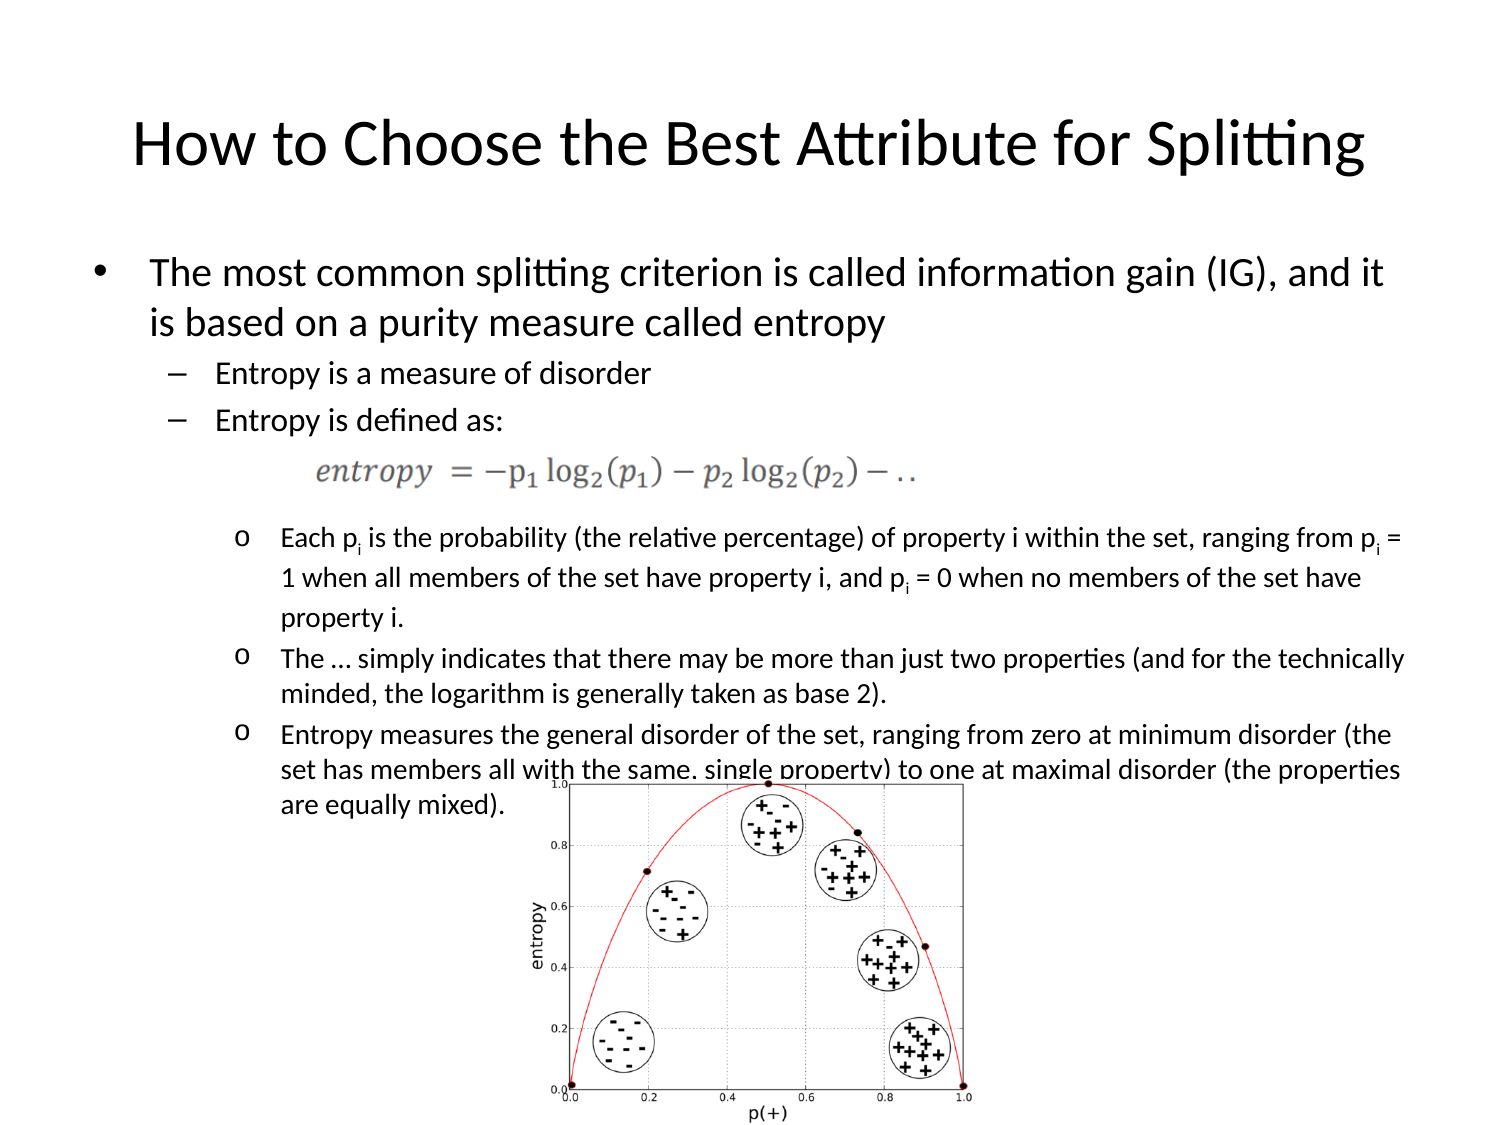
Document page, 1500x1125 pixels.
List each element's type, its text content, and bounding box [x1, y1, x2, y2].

picture [524, 779, 976, 1125]
list The most common splitting criterion is called information gain (IG), and it is based on a purity measure called entropy Entropy is a measure of disorder Entropy is defined as: Each pi is the probability (the relative percentage) of property i within the set, ranging from pi = 1 when all members of the set have property i, and pi = 0 when no members of the set have property i. The … simply indicates that there may be more than just two properties (and for the technically minded, the logarithm is generally taken as base 2). Entropy measures the general disorder of the set, ranging from zero at minimum disorder (the set has members all with the same, single property) to one at maximal disorder (the properties are equally mixed). [78, 237, 1429, 1113]
title How to Choose the Best Attribute for Splitting [75, 45, 1425, 233]
picture [312, 454, 943, 501]
